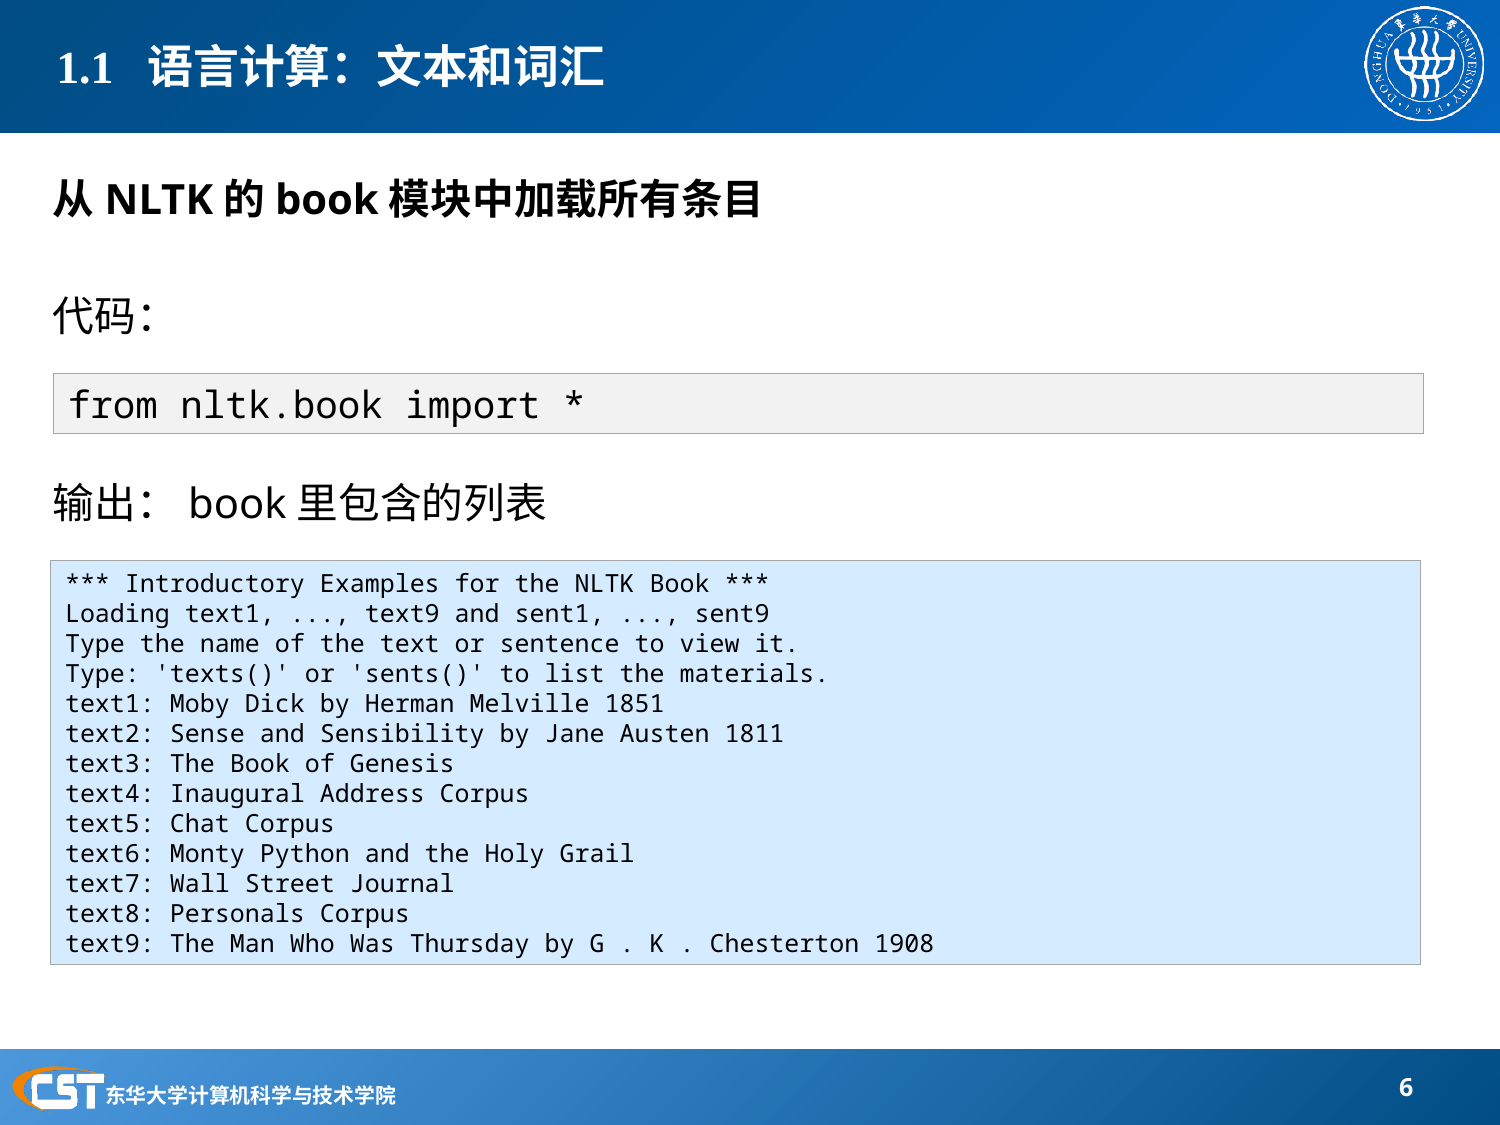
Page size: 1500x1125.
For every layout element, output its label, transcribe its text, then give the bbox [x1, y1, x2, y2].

title 1.1 语言计算：文本和词汇 [41, 1, 998, 129]
picture [0, 1060, 124, 1125]
list 从NLTK的book模块中加载所有条目 代码： 输出：book里包含的列表 [37, 165, 1447, 1017]
text_box *** Introductory Examples for the NLTK Book *** Loading text1, ..., text9 and sent1, ..., sent9 Type the name of the text or sentence to view it. Type: 'texts()' or 'sents()' to list the materials. text1: Moby Dick by Herman Melville 1851 text2: Sense and Sensibility by Jane Austen 1811 text3: The Book of Genesis text4: Inaugural Address Corpus text5: Chat Corpus text6: Monty Python and the Holy Grail text7: Wall Street Journal text8: Personals Corpus text9: The Man Who Was Thursday by G . K . Chesterton 1908 [50, 560, 1421, 965]
picture [1364, 6, 1484, 121]
text_box from nltk.book import * [53, 373, 1424, 434]
